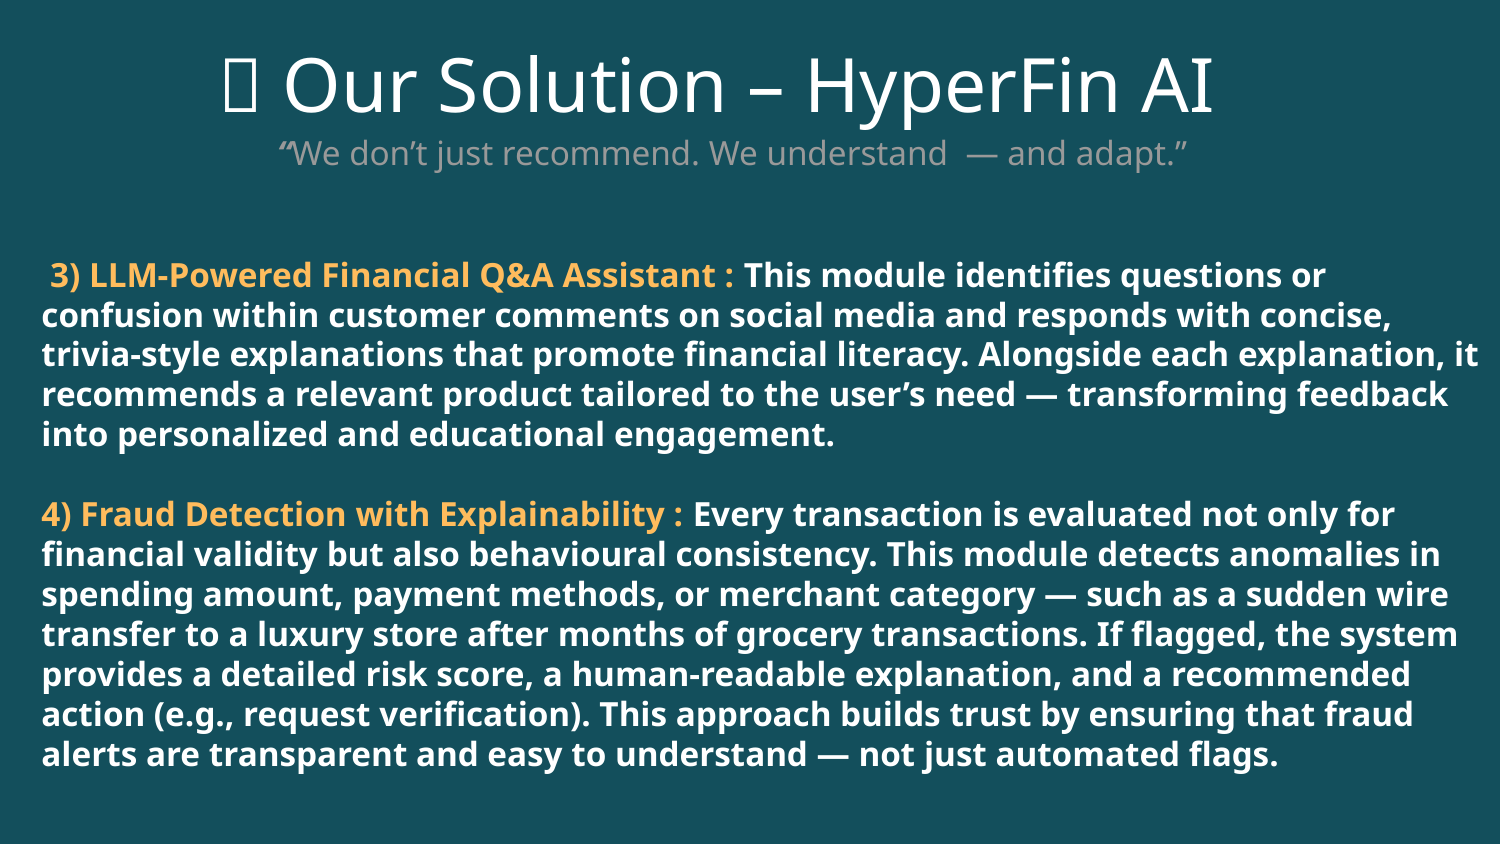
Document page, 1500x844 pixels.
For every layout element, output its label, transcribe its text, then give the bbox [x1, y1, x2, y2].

text_box 3) LLM-Powered Financial Q&A Assistant : This module identifies questions or confusion within customer comments on social media and responds with concise, trivia-style explanations that promote financial literacy. Alongside each explanation, it recommends a relevant product tailored to the user’s need — transforming feedback into personalized and educational engagement. 4) Fraud Detection with Explainability : Every transaction is evaluated not only for financial validity but also behavioural consistency. This module detects anomalies in spending amount, payment methods, or merchant category — such as a sudden wire transfer to a luxury store after months of grocery transactions. If flagged, the system provides a detailed risk score, a human-readable explanation, and a recommended action (e.g., request verification). This approach builds trust by ensuring that fraud alerts are transparent and easy to understand — not just automated flags. [26, 206, 1500, 844]
subtitle “We don’t just recommend. We understand — and adapt.” [228, 117, 1237, 184]
text_box 🎯 Our Solution – HyperFin AI [33, 22, 1401, 184]
